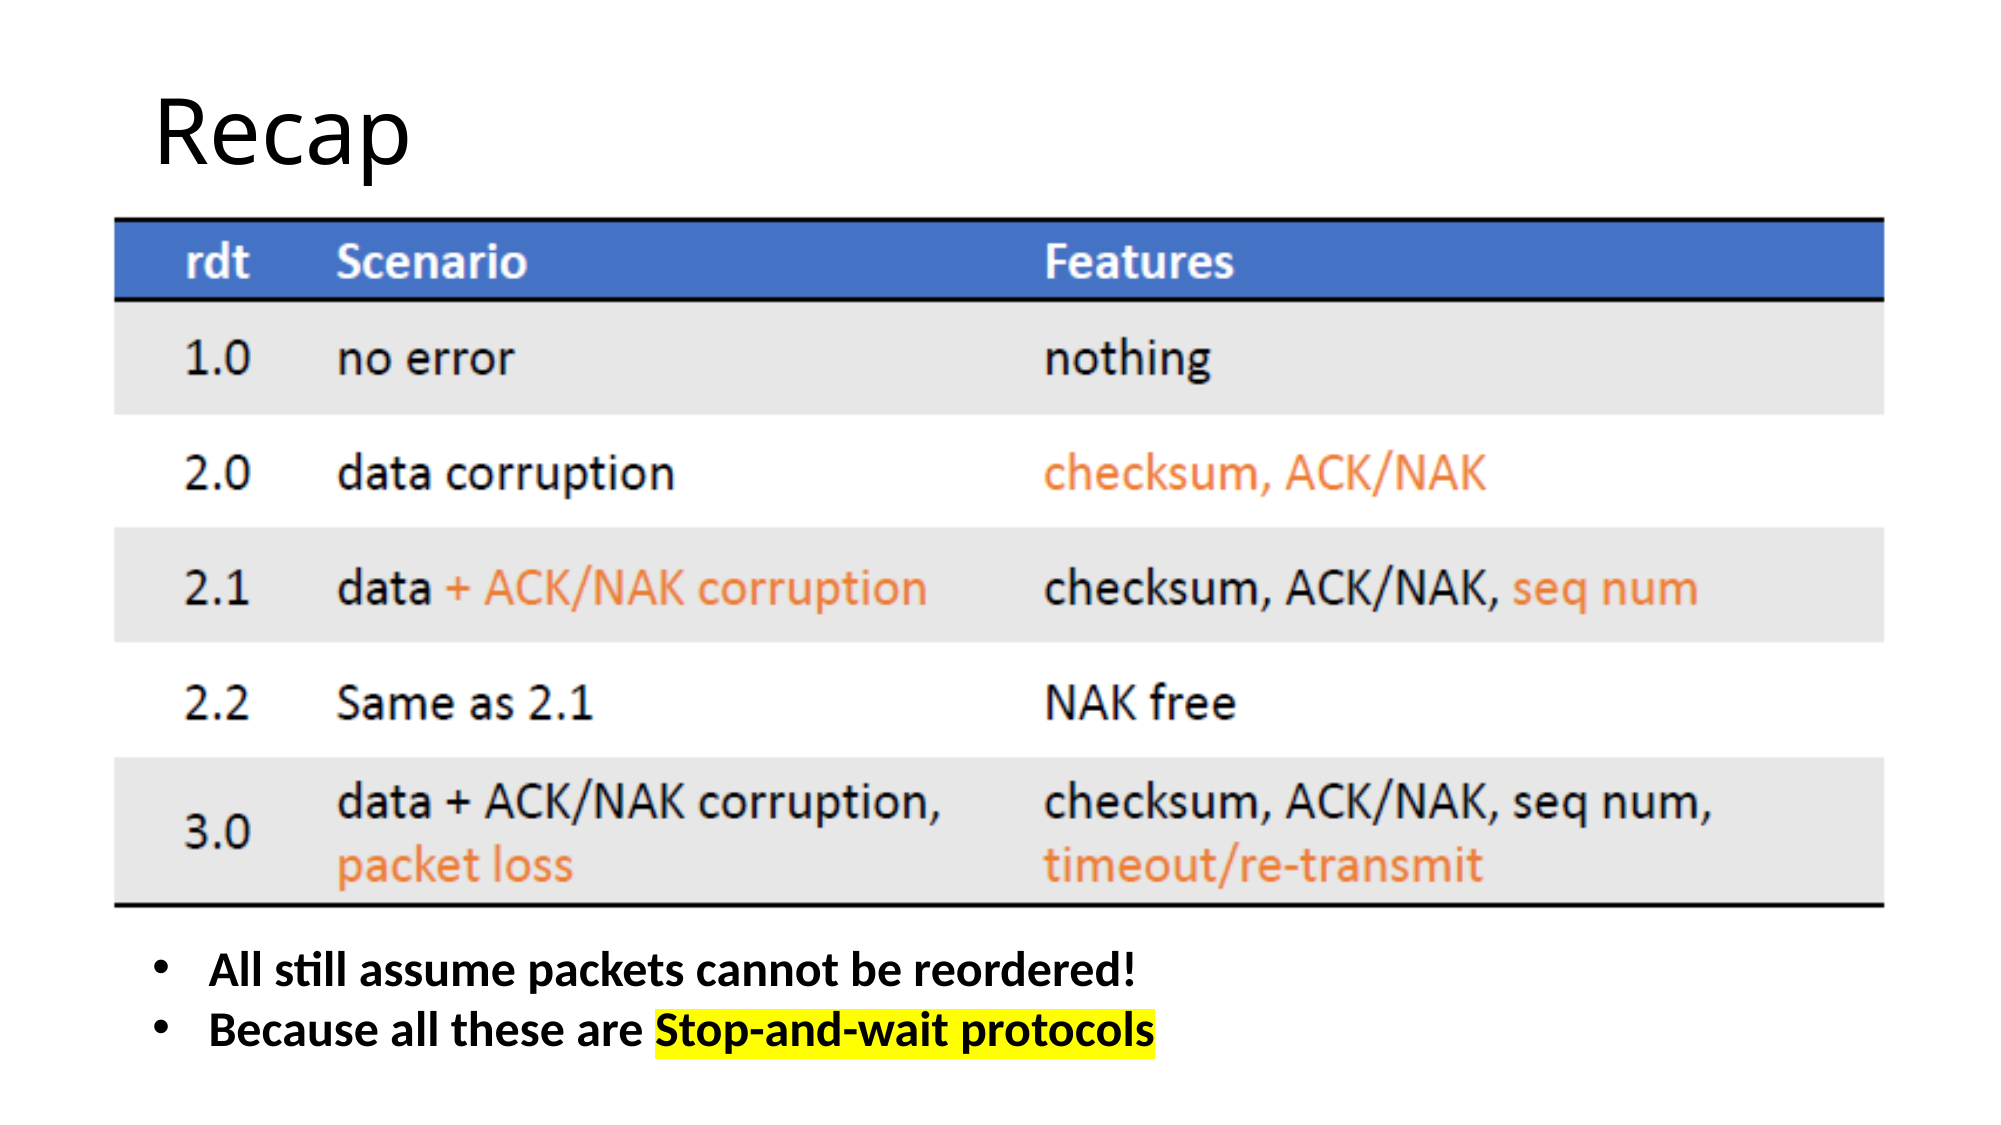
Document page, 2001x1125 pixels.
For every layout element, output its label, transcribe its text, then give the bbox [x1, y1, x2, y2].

title Recap [137, 59, 1863, 197]
picture [101, 197, 1899, 927]
text_box All still assume packets cannot be reordered! Because all these are Stop-and-wait protocols [137, 928, 1329, 1064]
